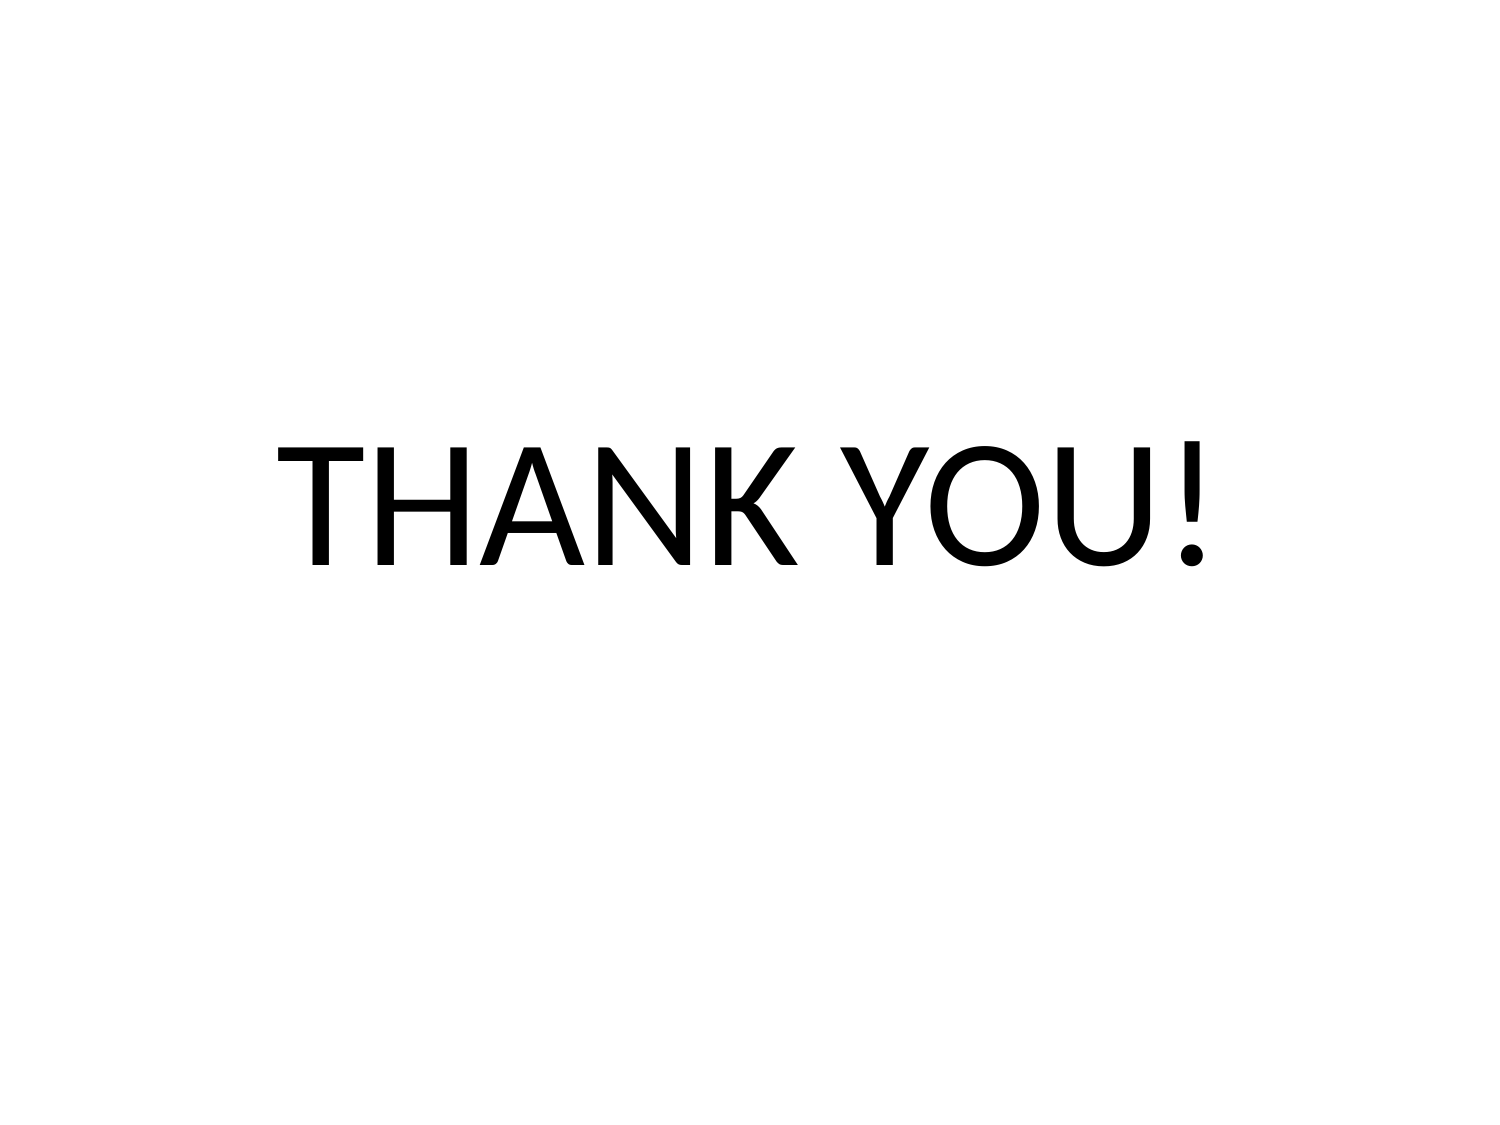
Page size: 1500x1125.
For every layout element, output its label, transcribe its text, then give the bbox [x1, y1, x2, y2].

list THANK YOU! [75, 375, 1425, 1005]
